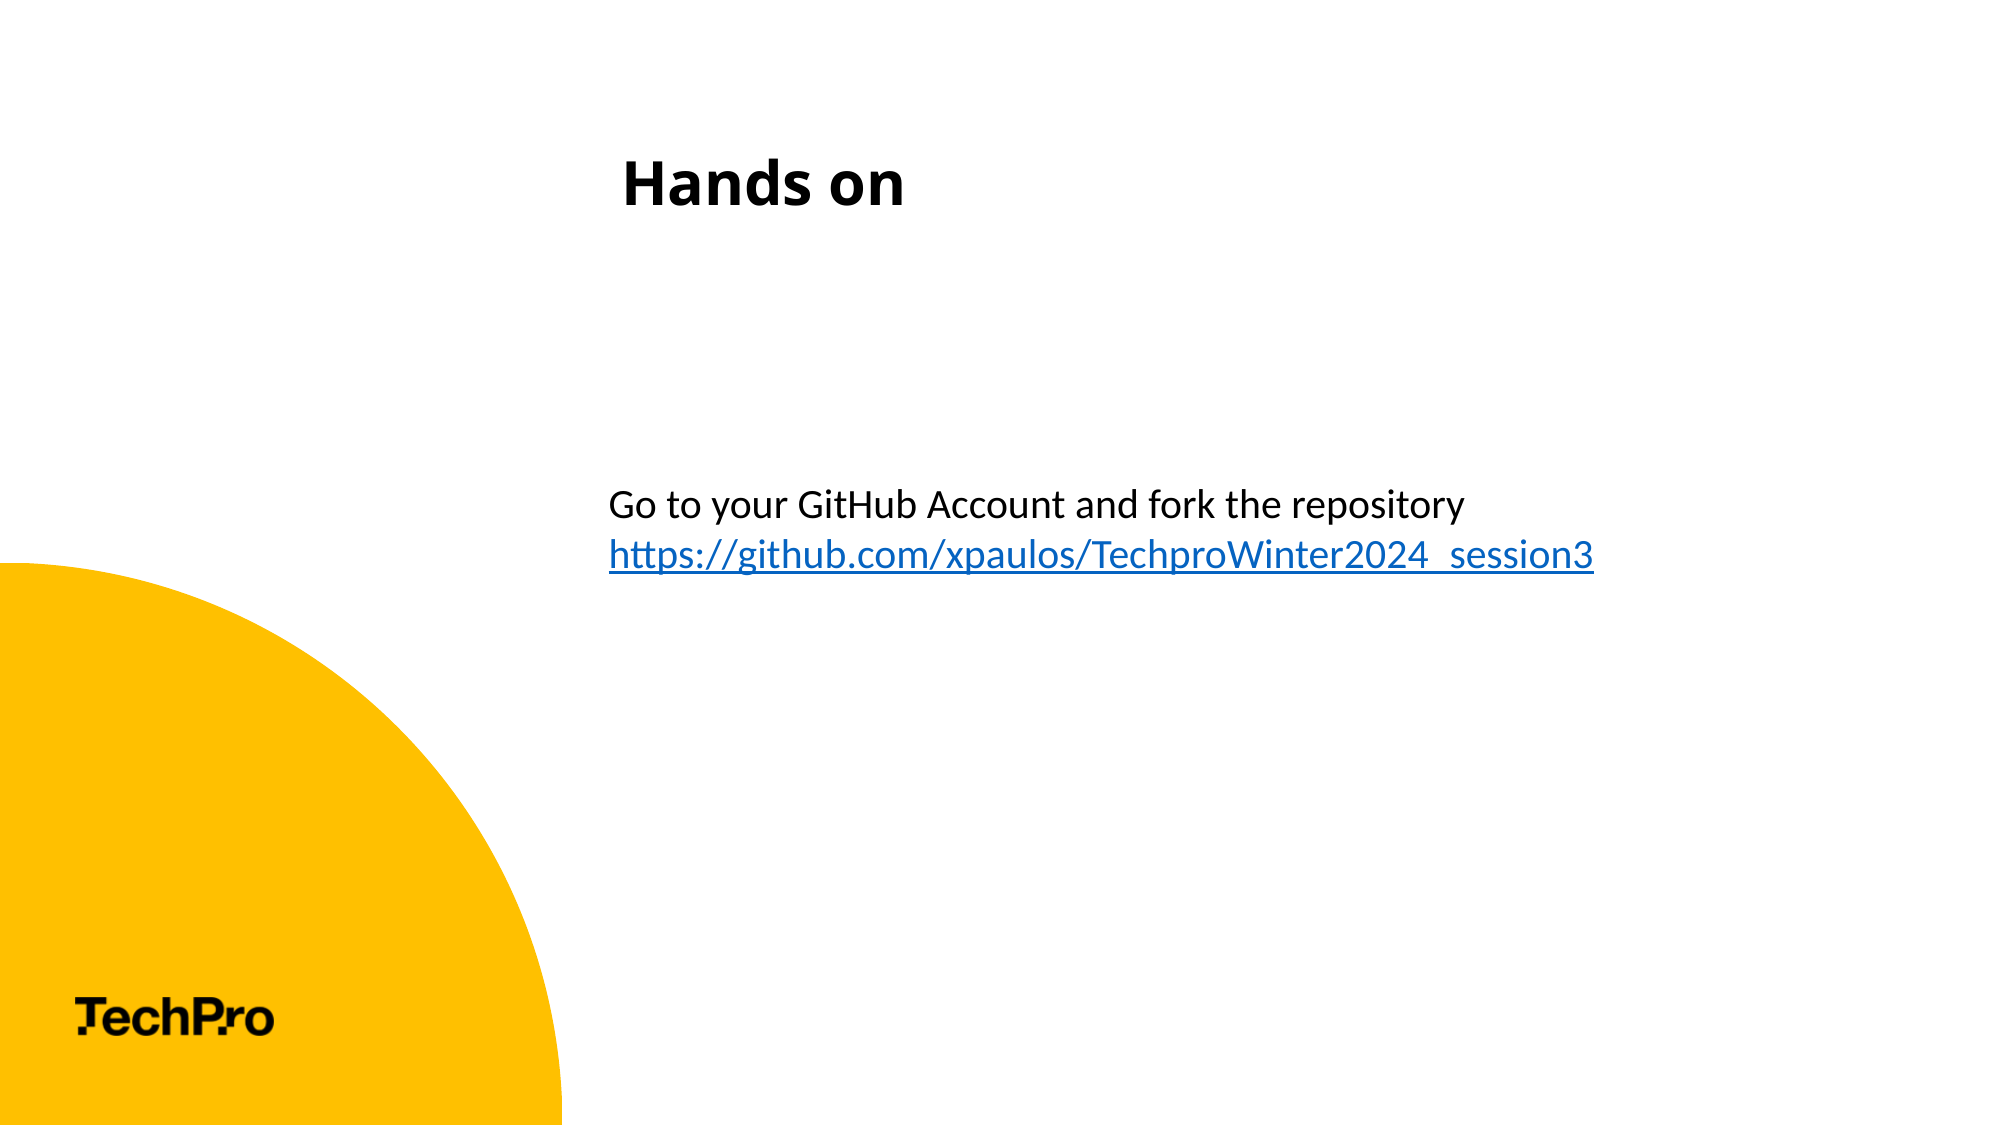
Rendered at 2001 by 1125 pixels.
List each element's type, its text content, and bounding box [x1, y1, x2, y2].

text_box Go to your GitHub Account and fork the repository https://github.com/xpaulos/TechproWinter2024_session3 [593, 469, 1702, 584]
text_box [0, 561, 564, 1125]
text_box Hands on [606, 137, 1424, 226]
picture [74, 997, 275, 1037]
